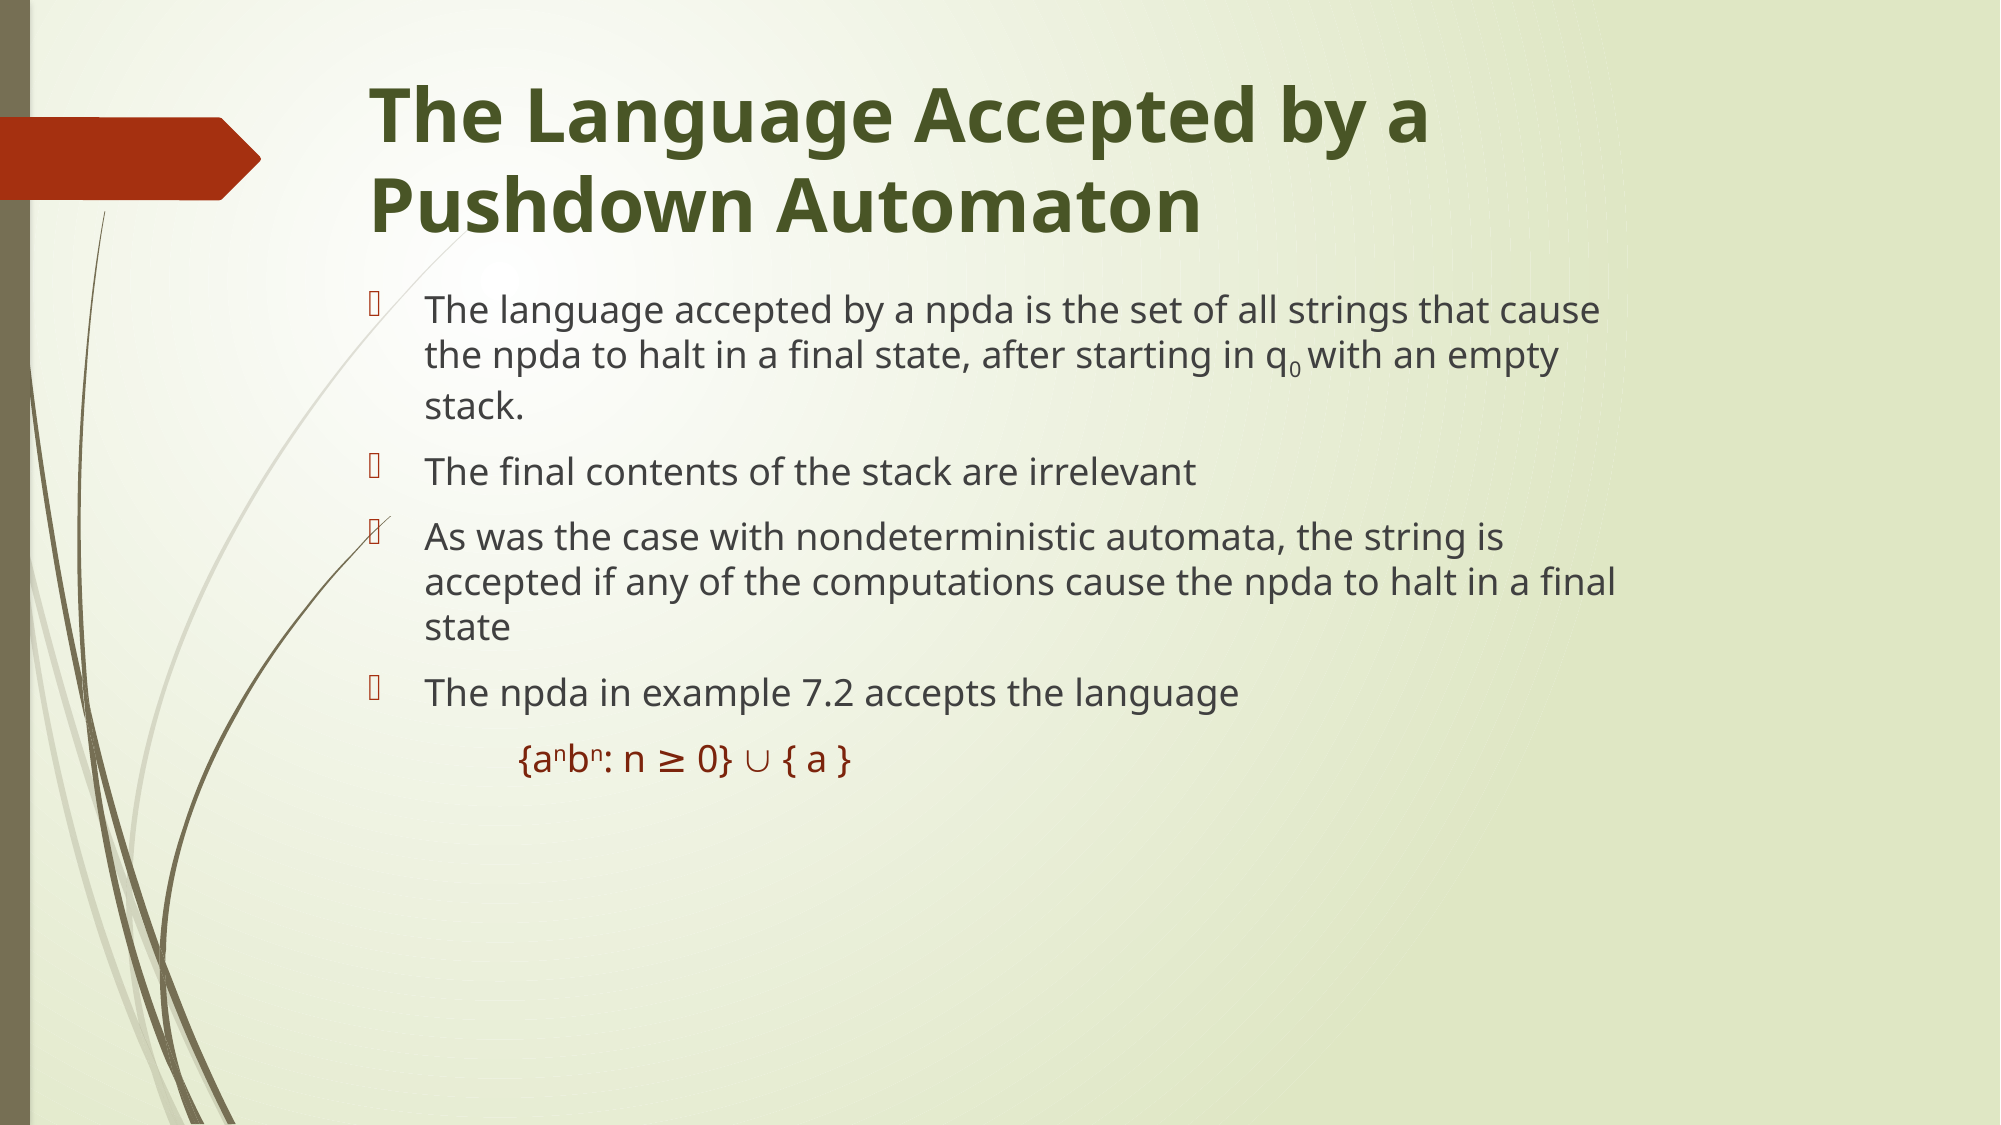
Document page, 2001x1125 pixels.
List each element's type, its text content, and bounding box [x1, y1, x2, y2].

list The language accepted by a npda is the set of all strings that cause the npda to halt in a final state, after starting in q0 with an empty stack. The final contents of the stack are irrelevant As was the case with nondeterministic automata, the string is accepted if any of the computations cause the npda to halt in a final state The npda in example 7.2 accepts the language {anbn: n ≥ 0}  { a } [353, 278, 1647, 977]
title The Language Accepted by a Pushdown Automaton [353, 59, 1647, 278]
